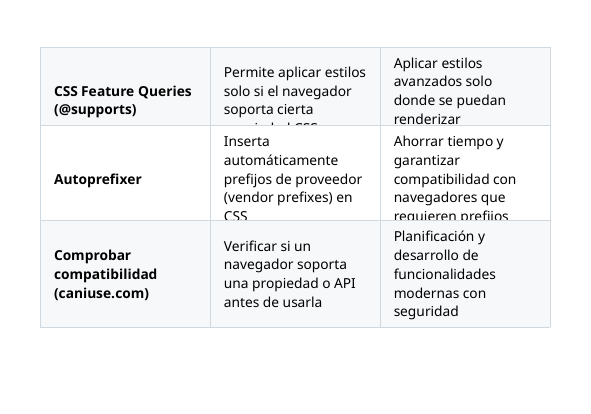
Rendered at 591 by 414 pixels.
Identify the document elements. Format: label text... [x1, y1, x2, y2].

table_header Ahorrar tiempo y garantizar compatibilidad con navegadores que requieren prefijos [381, 126, 550, 220]
table_header Comprobar compatibilidad (caniuse.com) [41, 221, 210, 327]
table_header Permite aplicar estilos solo si el navegador soporta cierta propiedad CSS [211, 48, 380, 125]
table_header Aplicar estilos avanzados solo donde se puedan renderizar correctamente [381, 48, 550, 125]
table_header Inserta automáticamente prefijos de proveedor (vendor prefixes) en CSS [211, 126, 380, 220]
table_header CSS Feature Queries (@supports) [41, 48, 210, 125]
table_header Autoprefixer [41, 126, 210, 220]
table_header Verificar si un navegador soporta una propiedad o API antes de usarla [211, 221, 380, 327]
table_header Planificación y desarrollo de funcionalidades modernas con seguridad [381, 221, 550, 327]
